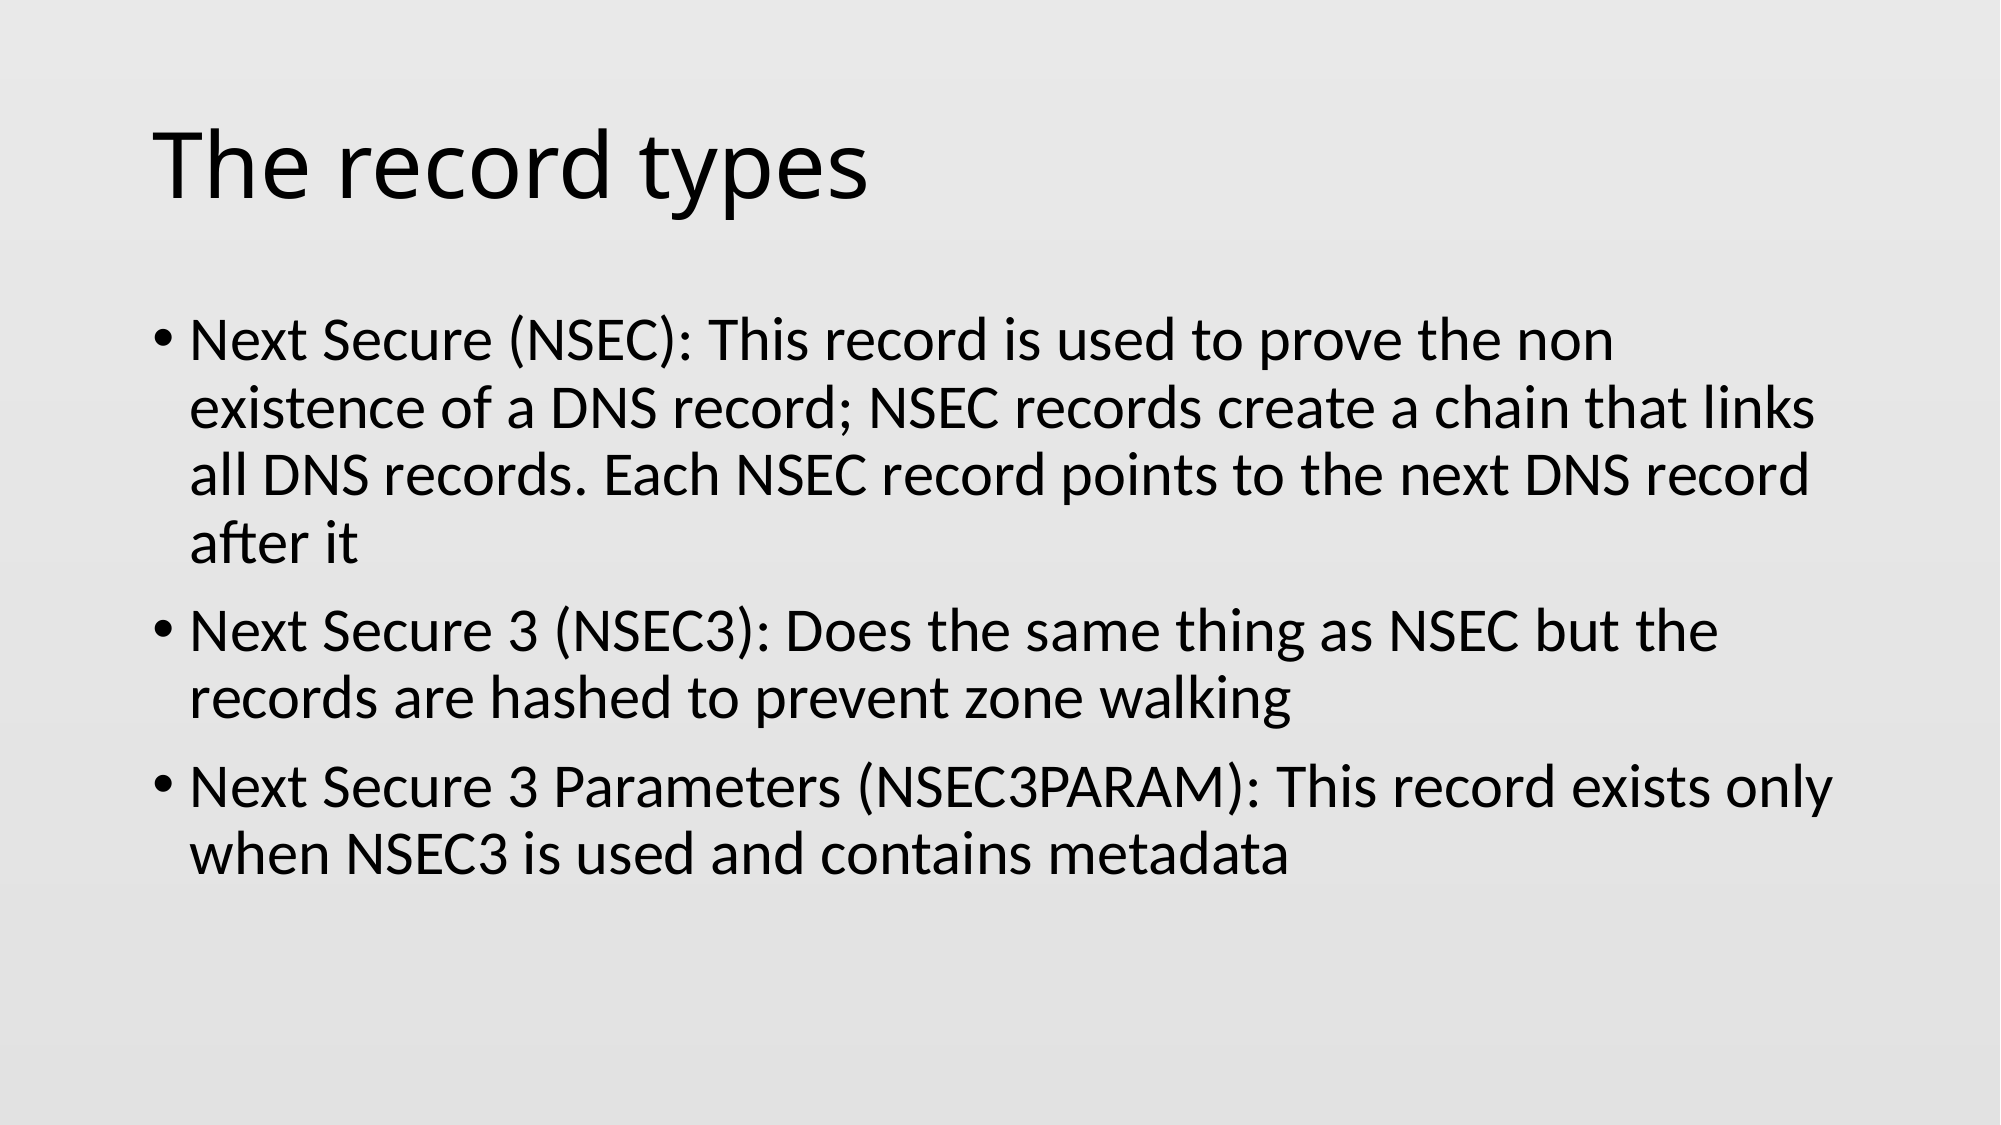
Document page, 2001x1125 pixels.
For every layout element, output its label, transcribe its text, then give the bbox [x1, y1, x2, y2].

list Next Secure (NSEC): This record is used to prove the non existence of a DNS record; NSEC records create a chain that links all DNS records. Each NSEC record points to the next DNS record after it Next Secure 3 (NSEC3): Does the same thing as NSEC but the records are hashed to prevent zone walking Next Secure 3 Parameters (NSEC3PARAM): This record exists only when NSEC3 is used and contains metadata [137, 299, 1863, 1014]
title The record types [137, 59, 1863, 278]
